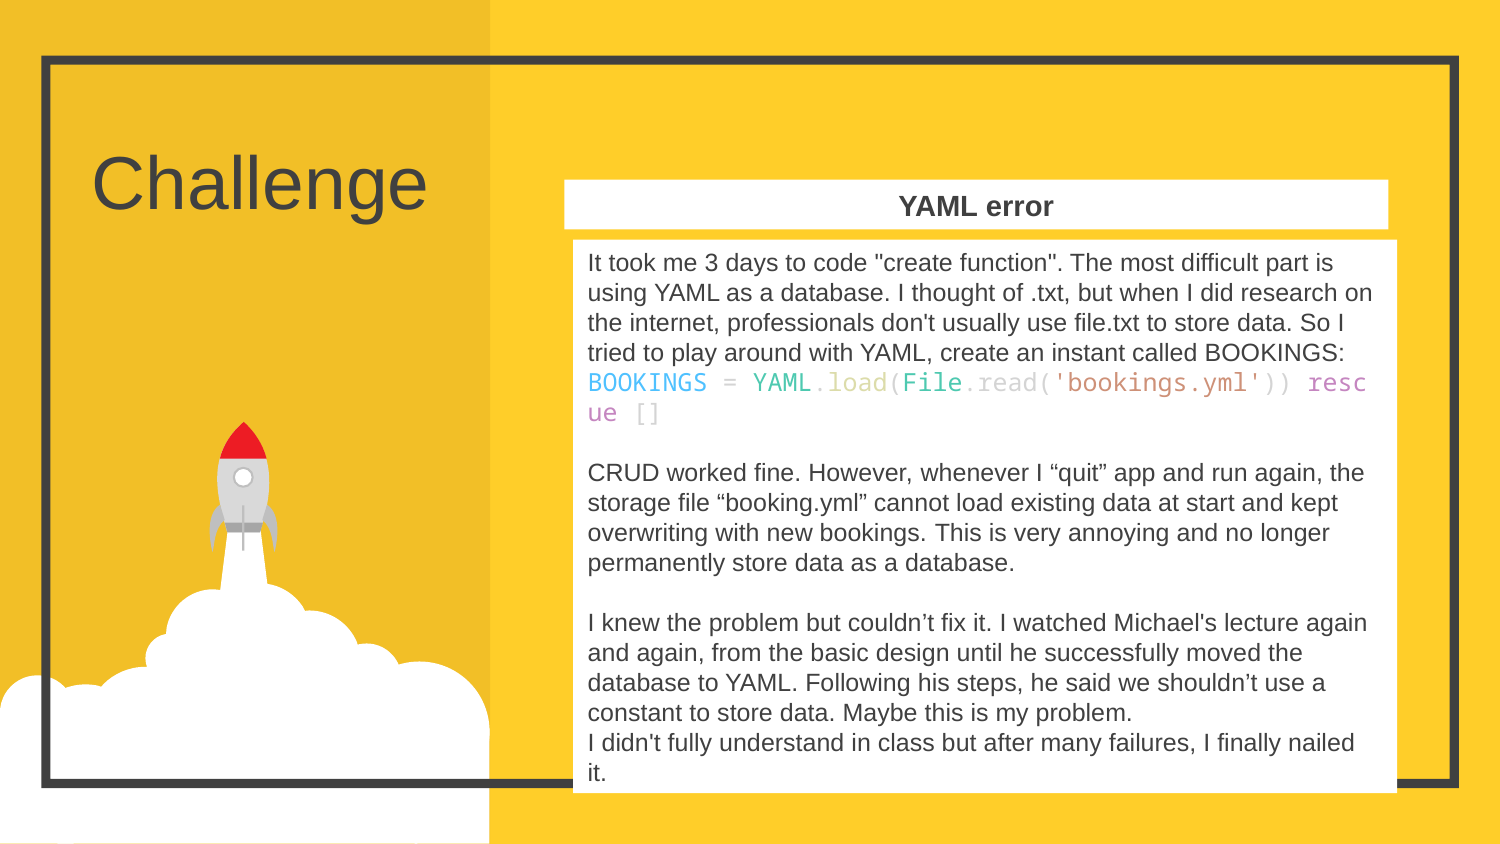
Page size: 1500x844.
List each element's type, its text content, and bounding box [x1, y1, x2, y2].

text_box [564, 179, 1398, 740]
list Challenge [76, 67, 455, 292]
